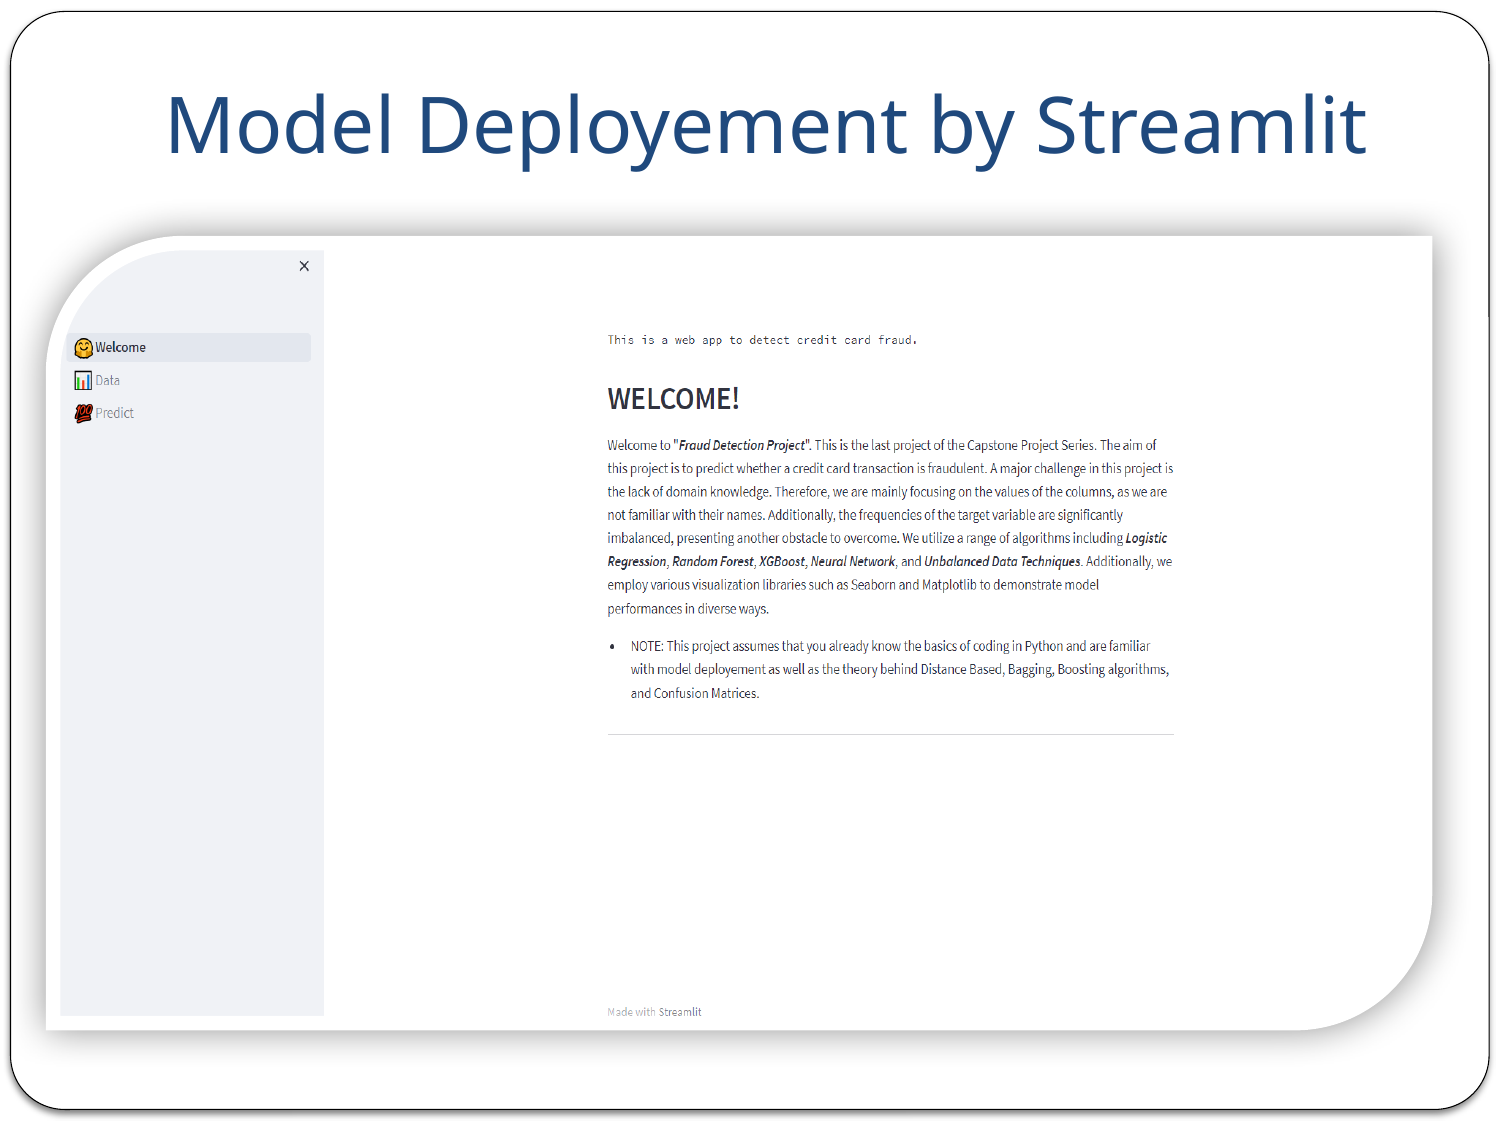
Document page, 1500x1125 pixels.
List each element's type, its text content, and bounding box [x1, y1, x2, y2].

title Model Deployement by Streamlit [150, 45, 1425, 185]
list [52, 242, 1426, 1024]
